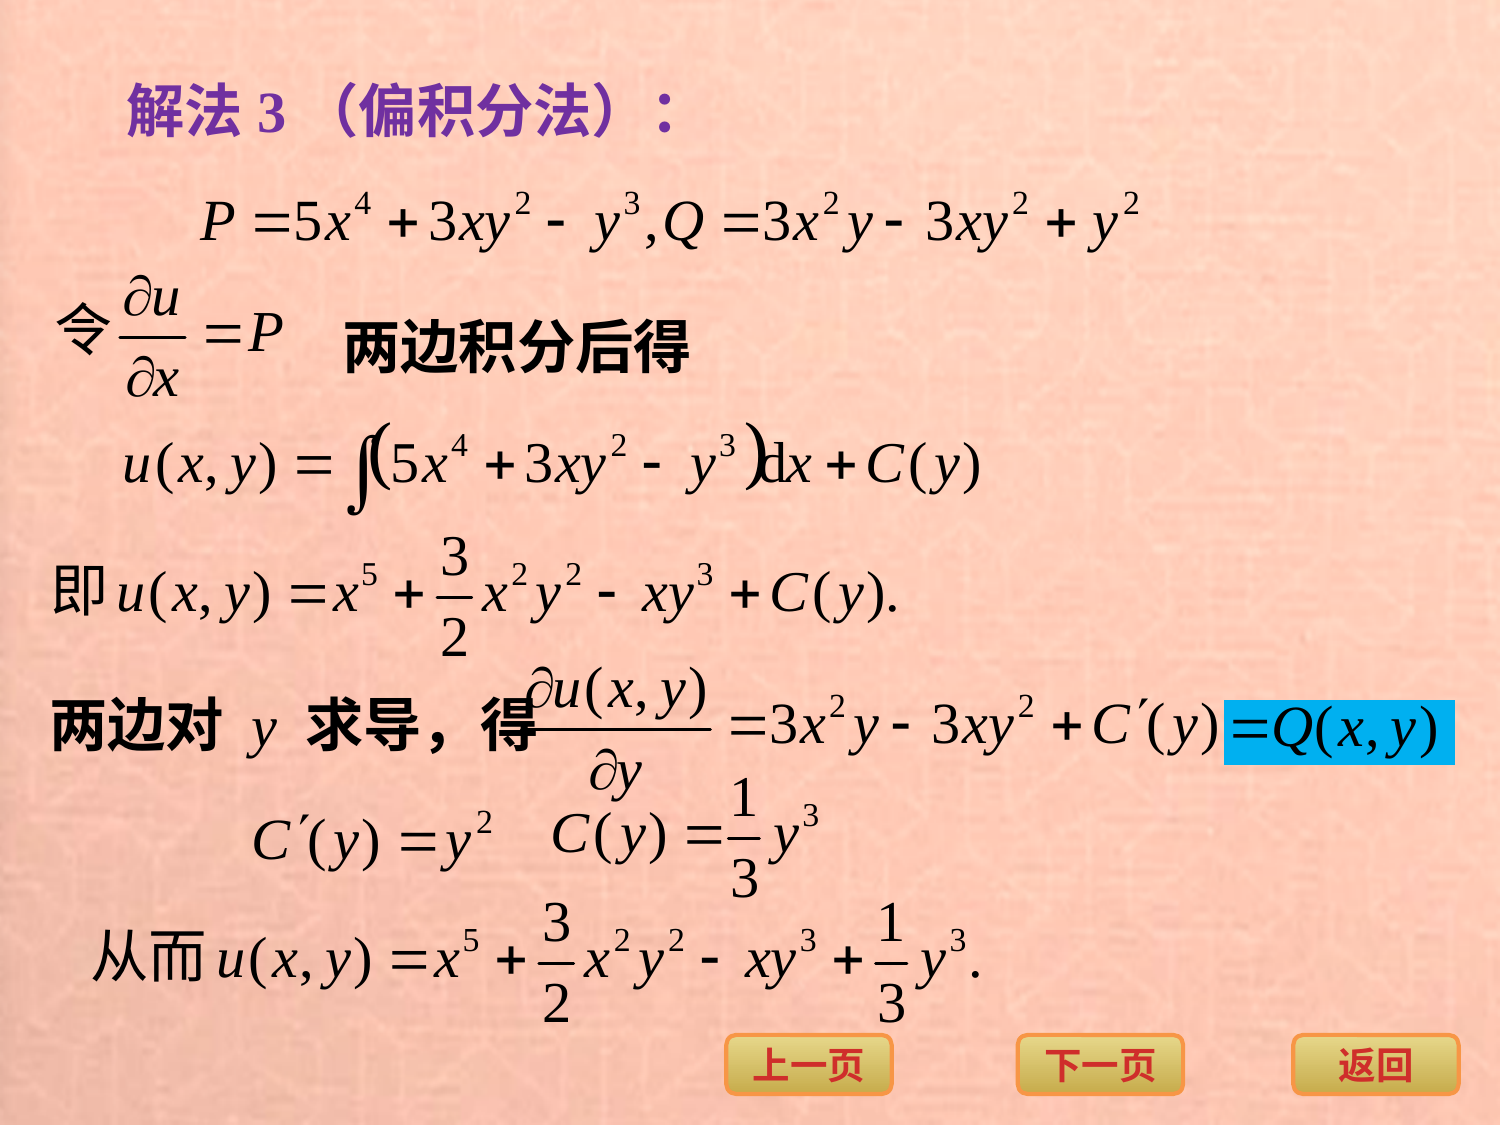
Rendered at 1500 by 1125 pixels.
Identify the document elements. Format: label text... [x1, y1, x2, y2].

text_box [548, 767, 836, 891]
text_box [517, 658, 1225, 807]
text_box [52, 266, 301, 404]
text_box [88, 893, 983, 1030]
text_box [121, 420, 1000, 516]
text_box 两边对 y 求导，得 [34, 680, 512, 766]
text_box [250, 803, 511, 879]
text_box 解法3（偏积分法）： [112, 66, 724, 152]
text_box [1223, 699, 1456, 766]
picture [0, 1, 1500, 1125]
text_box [194, 184, 1143, 260]
text_box 两边积分后得 [327, 302, 707, 388]
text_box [52, 526, 902, 662]
